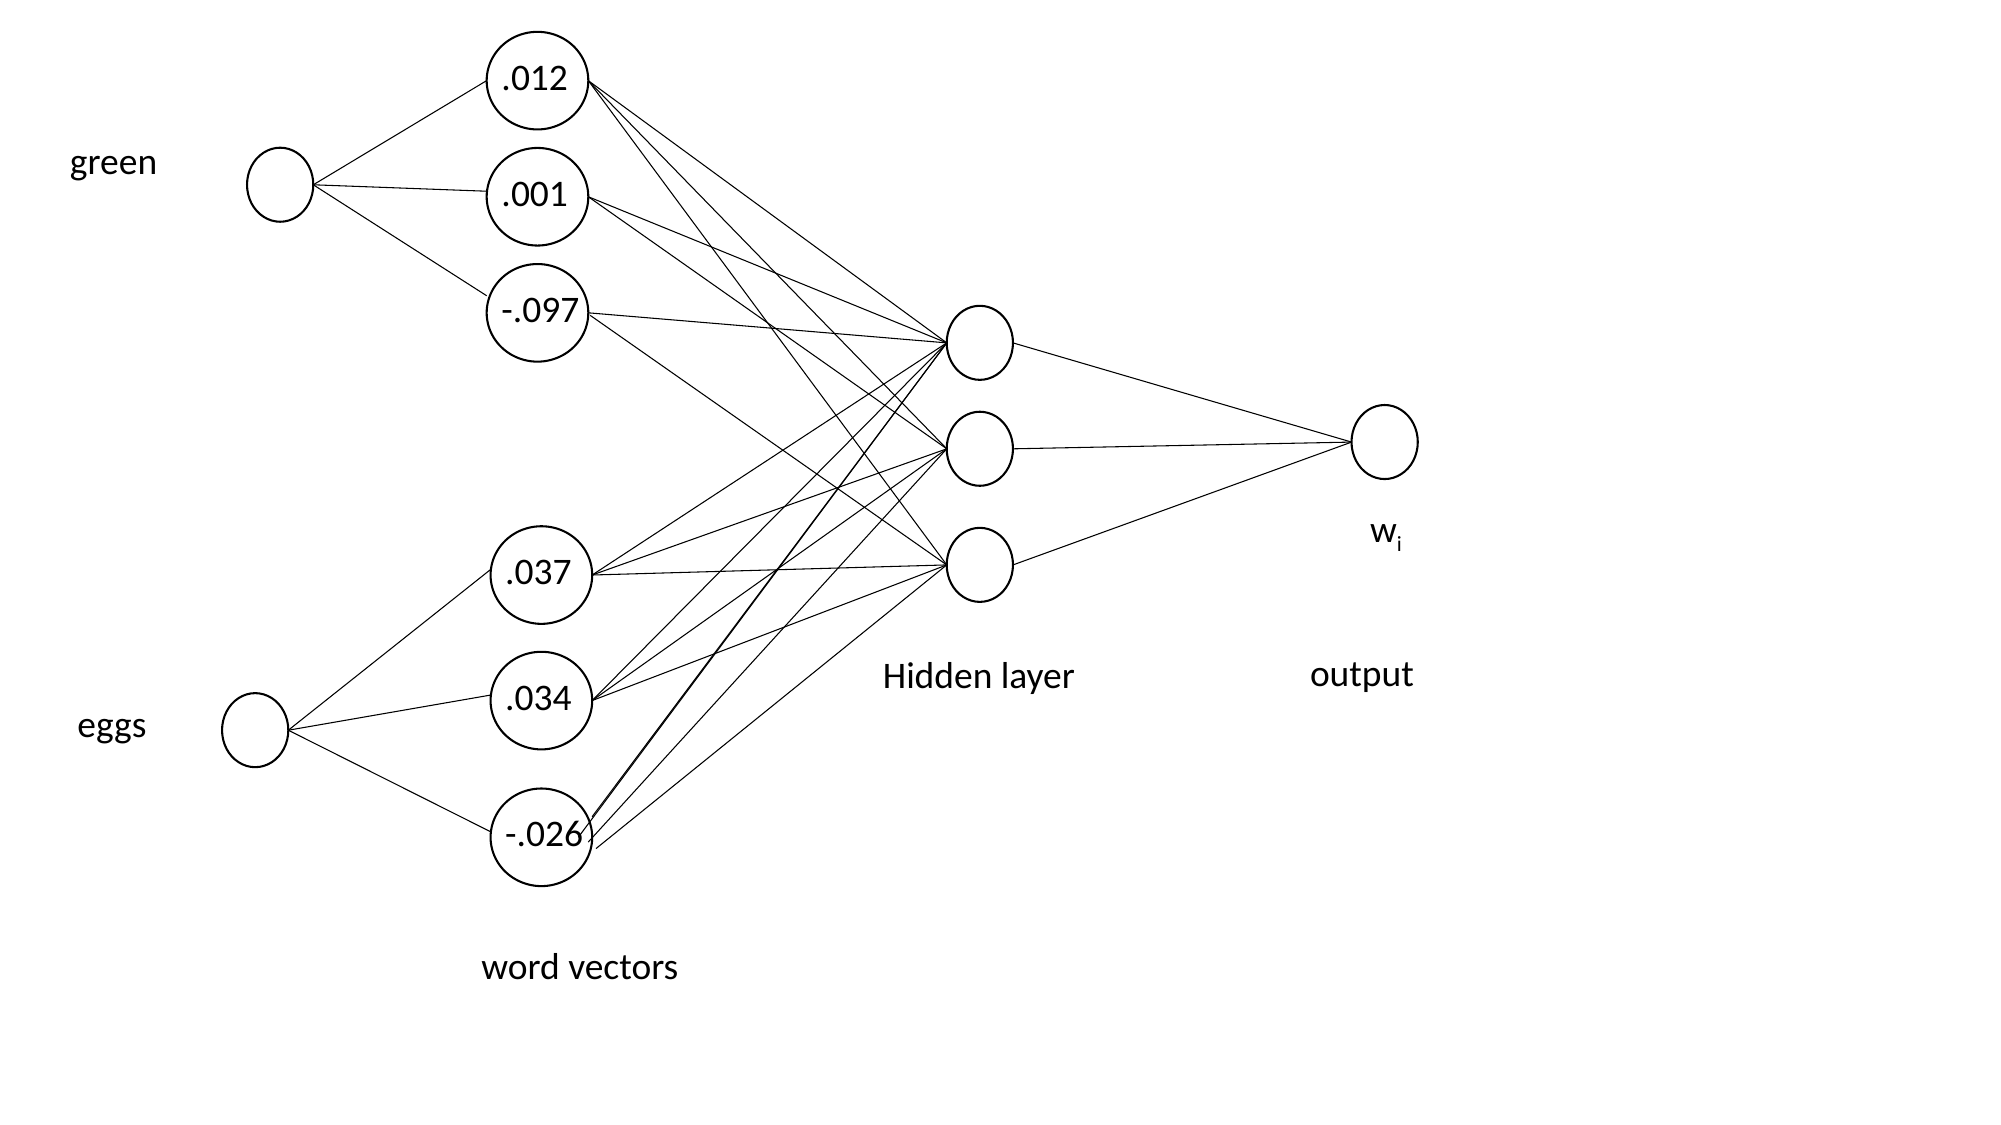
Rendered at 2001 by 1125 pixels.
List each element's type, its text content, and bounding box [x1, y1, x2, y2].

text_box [596, 564, 947, 849]
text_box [313, 80, 487, 184]
text_box [501, 263, 574, 277]
text_box .001 [487, 161, 585, 222]
text_box [505, 650, 578, 665]
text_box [578, 342, 588, 838]
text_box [1012, 342, 1352, 441]
text_box [221, 692, 288, 769]
text_box [1352, 403, 1419, 481]
text_box -.097 [486, 277, 588, 338]
text_box .037 [490, 539, 578, 600]
text_box green [55, 129, 173, 190]
text_box [501, 146, 574, 161]
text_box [588, 80, 947, 196]
text_box .034 [491, 665, 578, 725]
text_box [505, 525, 578, 539]
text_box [288, 730, 491, 833]
text_box [496, 600, 578, 625]
text_box [947, 410, 1012, 487]
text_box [288, 569, 491, 695]
text_box eggs [62, 693, 162, 753]
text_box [592, 342, 947, 448]
text_box [501, 30, 574, 45]
text_box [492, 338, 583, 363]
text_box [947, 304, 1014, 381]
text_box [947, 526, 1014, 603]
text_box [492, 222, 583, 247]
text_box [1012, 441, 1352, 565]
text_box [288, 695, 491, 730]
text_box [588, 448, 947, 843]
text_box [492, 105, 583, 131]
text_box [313, 184, 487, 296]
text_box [496, 862, 587, 888]
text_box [590, 315, 947, 448]
text_box .012 [486, 45, 585, 105]
text_box -.026 [490, 801, 610, 862]
text_box wi [1355, 497, 1417, 564]
text_box output [1295, 641, 1430, 702]
text_box [496, 725, 578, 751]
text_box Hidden layer [947, 643, 1091, 704]
text_box [505, 787, 577, 801]
text_box [245, 146, 313, 223]
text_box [588, 196, 947, 448]
text_box [585, 60, 590, 101]
text_box word vectors [466, 934, 694, 994]
